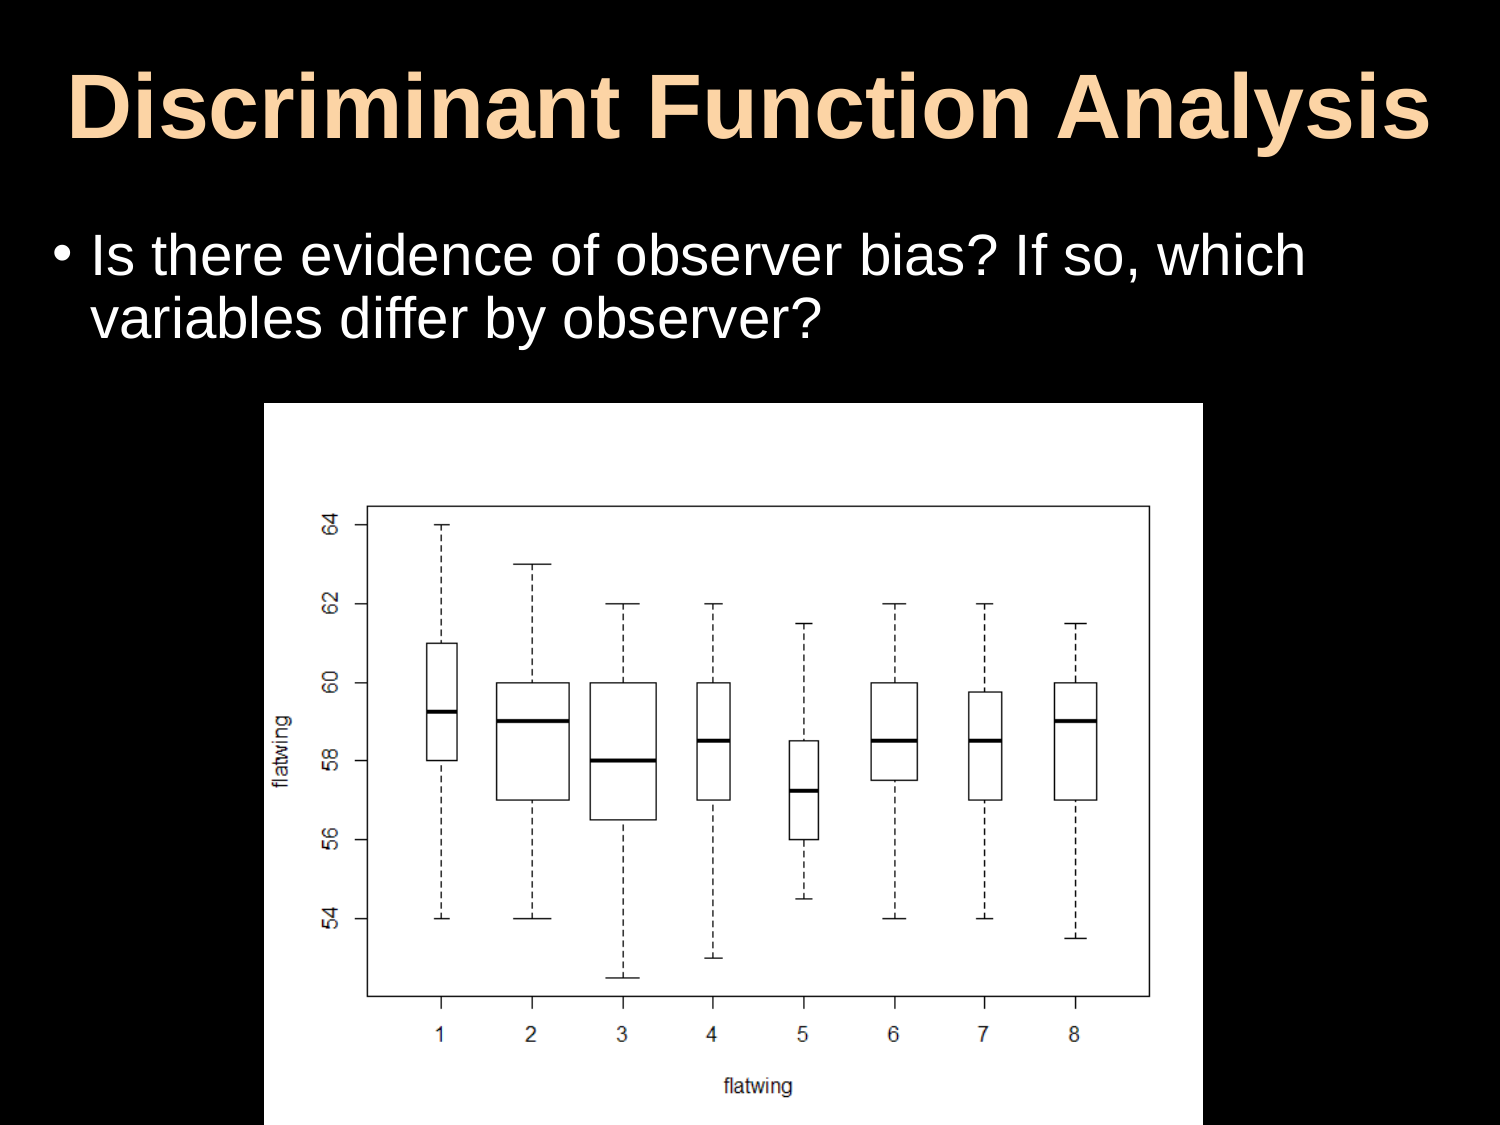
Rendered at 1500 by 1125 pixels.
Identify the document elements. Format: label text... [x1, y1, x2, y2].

picture [264, 403, 1203, 1125]
list Is there evidence of observer bias? If so, which variables differ by observer? [37, 217, 1463, 1098]
title Discriminant Function Analysis [0, 0, 1500, 218]
